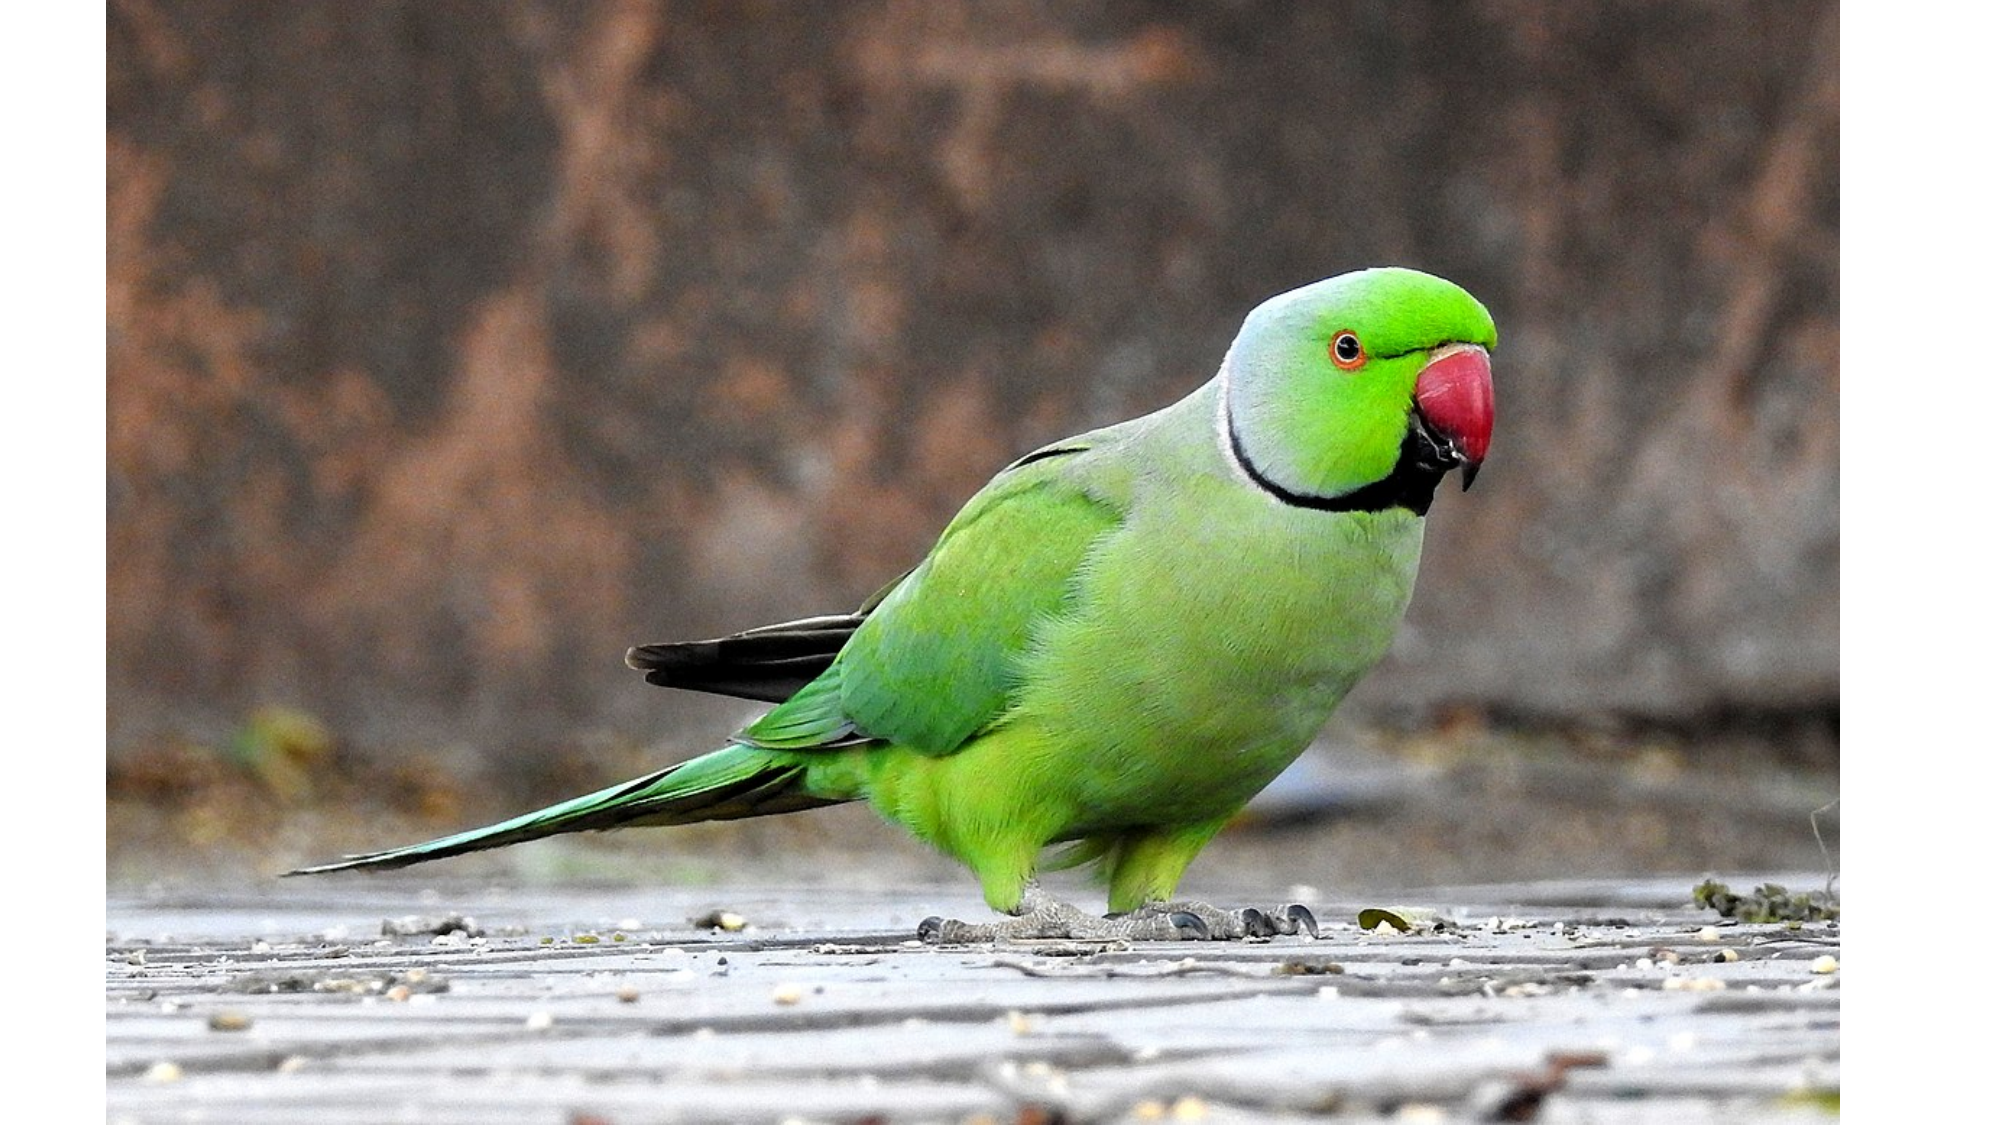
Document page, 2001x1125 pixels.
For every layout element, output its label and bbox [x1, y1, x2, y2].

picture [105, 0, 1840, 1125]
